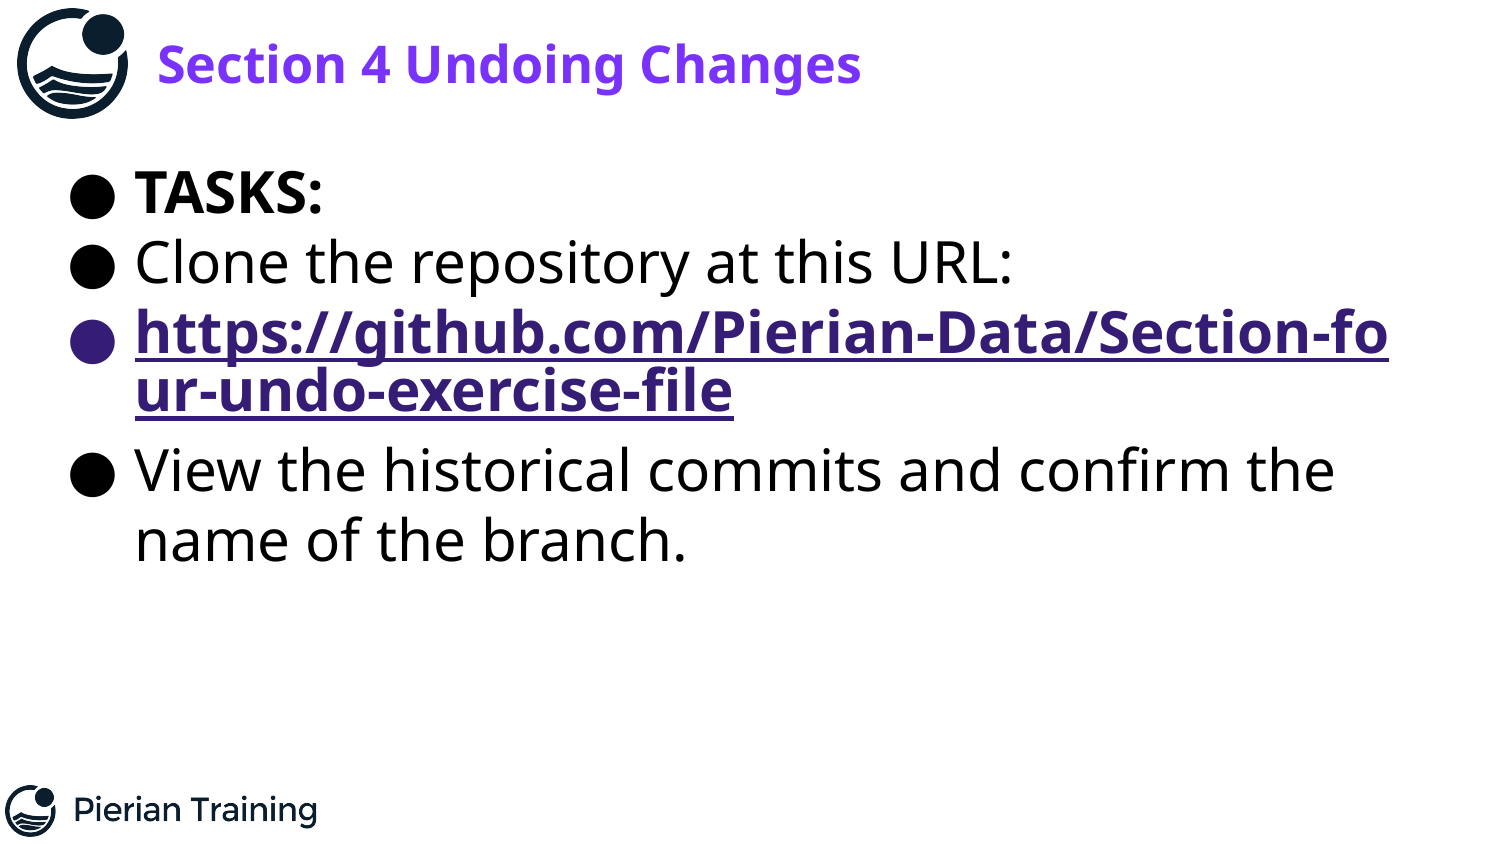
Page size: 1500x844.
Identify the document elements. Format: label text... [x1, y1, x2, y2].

text_box Section 4 Undoing Changes [142, 16, 1239, 110]
picture [16, 8, 128, 120]
picture [4, 785, 318, 837]
text_box TASKS: Clone the repository at this URL: https://github.com/Pierian-Data/Section-four-undo-exercise-file View the historical commits and confirm the name of the branch. [44, 140, 1432, 530]
